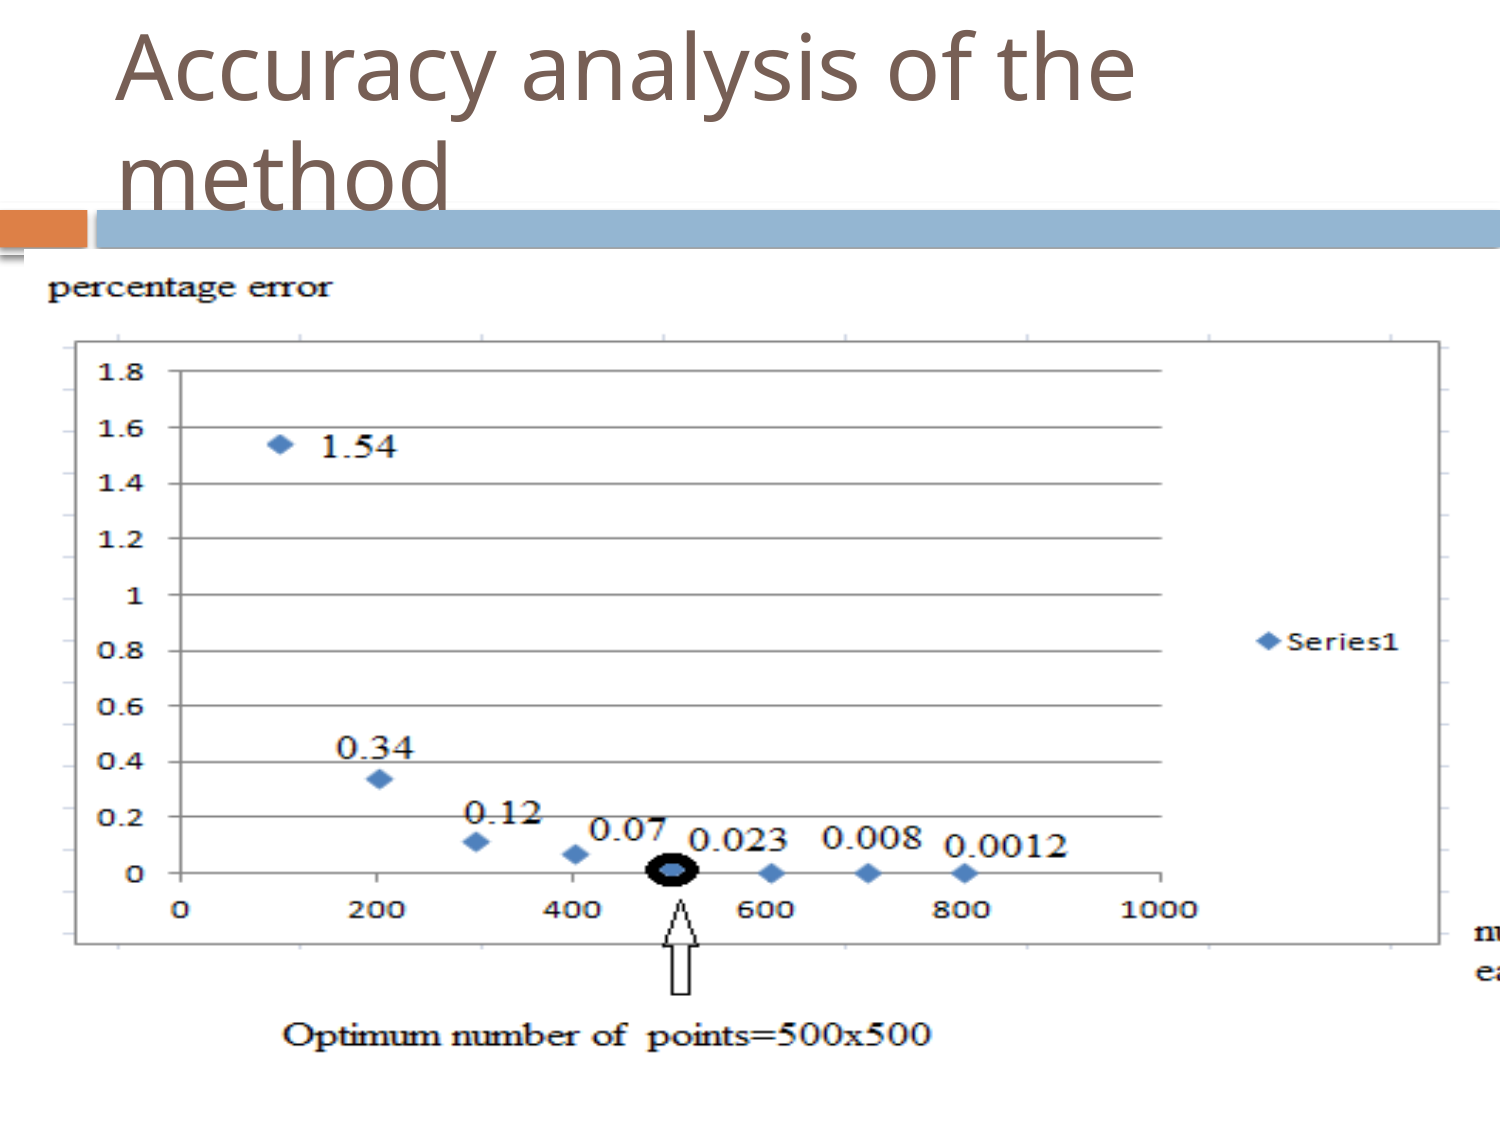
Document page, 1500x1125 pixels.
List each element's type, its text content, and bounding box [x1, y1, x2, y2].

picture [24, 249, 1500, 1088]
title Accuracy analysis of the method [100, 37, 1438, 200]
